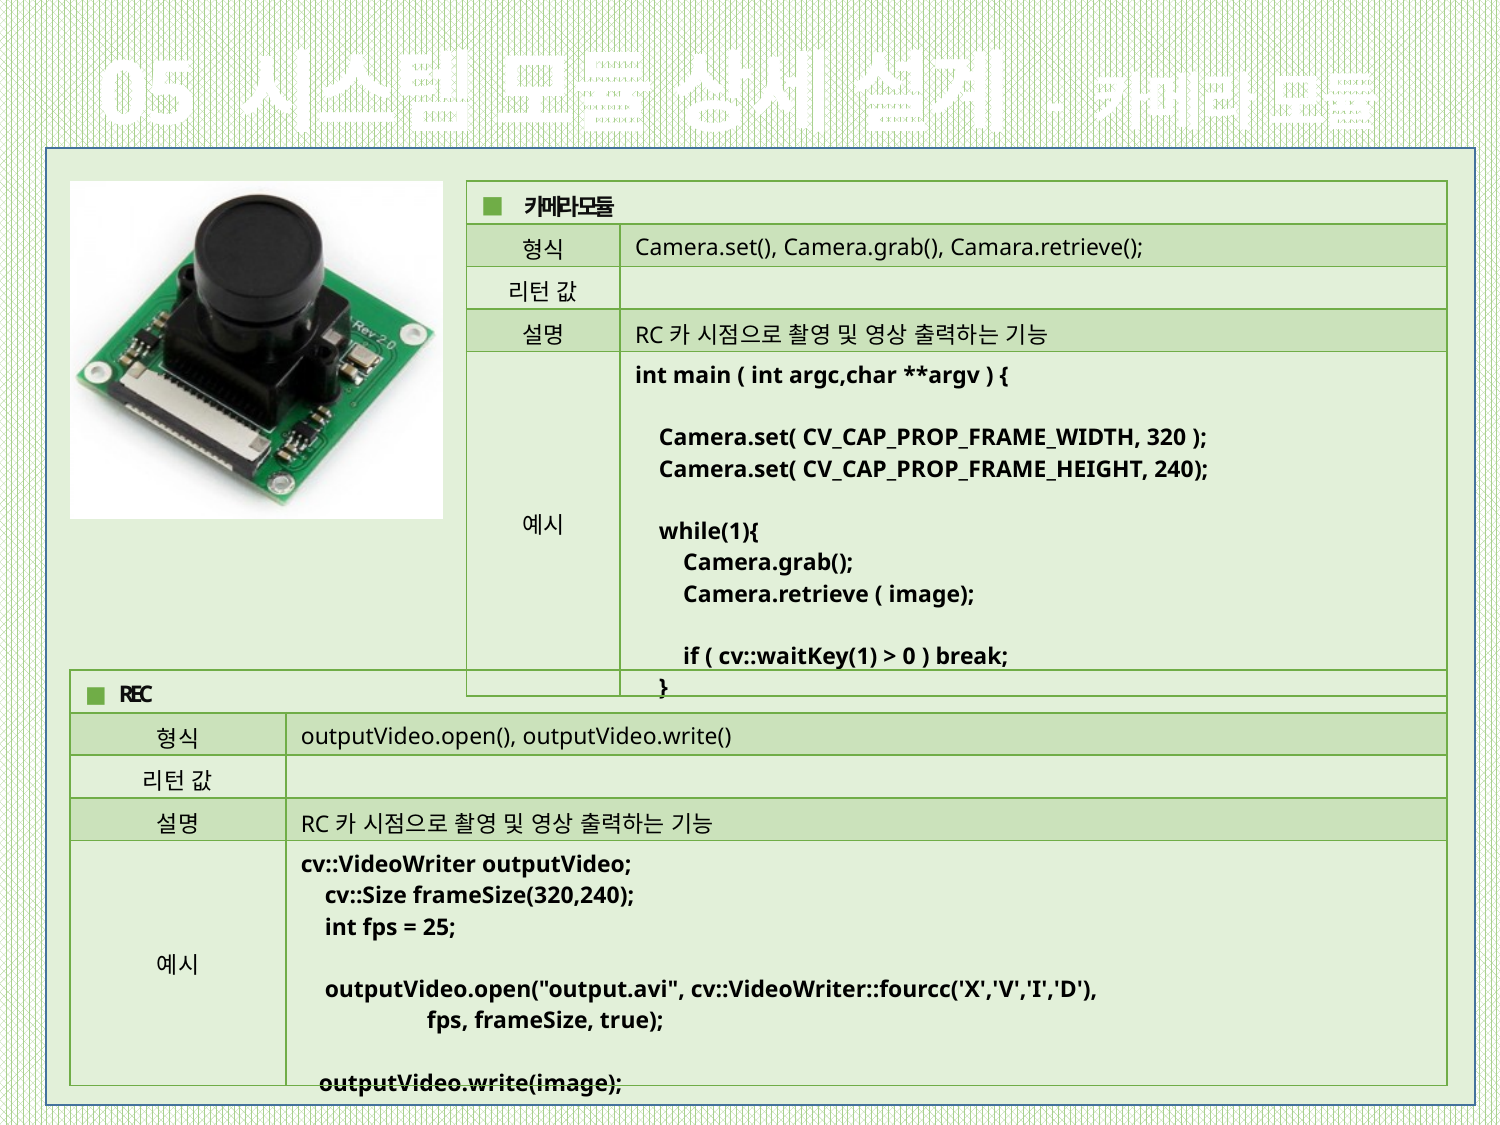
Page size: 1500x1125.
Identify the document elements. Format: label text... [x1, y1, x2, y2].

table_cell Camera.set(), Camera.grab(), Camara.retrieve(); [621, 225, 1446, 266]
text_box 05 시스템 모듈 상세 설계 - 카메라 모듈 [88, 30, 1389, 147]
text_box [45, 147, 1476, 1106]
table_cell outputVideo.open(), outputVideo.write() [287, 714, 1446, 754]
table_cell 예시 [467, 352, 619, 669]
table_cell 형식 [71, 714, 285, 754]
table_cell 예시 [71, 841, 285, 1085]
table_cell cv::VideoWriter outputVideo; cv::Size frameSize(320,240); int fps = 25; outputVideo.open("output.avi", cv::VideoWriter::fourcc('X','V','I','D'), fps, frameSize, true); outputVideo.write(image); [287, 841, 1446, 1085]
table_cell 리턴 값 [467, 267, 619, 308]
table_cell 설명 [71, 799, 285, 840]
table_cell 설명 [467, 310, 619, 351]
picture [70, 181, 443, 519]
table_cell RC카 시점으로 촬영 및 영상 출력하는 기능 [287, 799, 1446, 840]
table_header ■ REC [71, 671, 1446, 712]
table_cell 형식 [467, 225, 619, 266]
table_cell RC카 시점으로 촬영 및 영상 출력하는 기능 [621, 310, 1446, 351]
table_cell [621, 267, 1446, 308]
table_cell int main ( int argc,char **argv ) { Camera.set( CV_CAP_PROP_FRAME_WIDTH, 320 ); Camera.set( CV_CAP_PROP_FRAME_HEIGHT, 240); while(1){ Camera.grab(); Camera.retrieve ( image); if ( cv::waitKey(1) > 0 ) break; } [621, 352, 1446, 669]
table_cell 리턴 값 [71, 756, 285, 797]
table_header ■ 카메라 모듈 [467, 182, 1446, 223]
table_cell [287, 756, 1446, 797]
